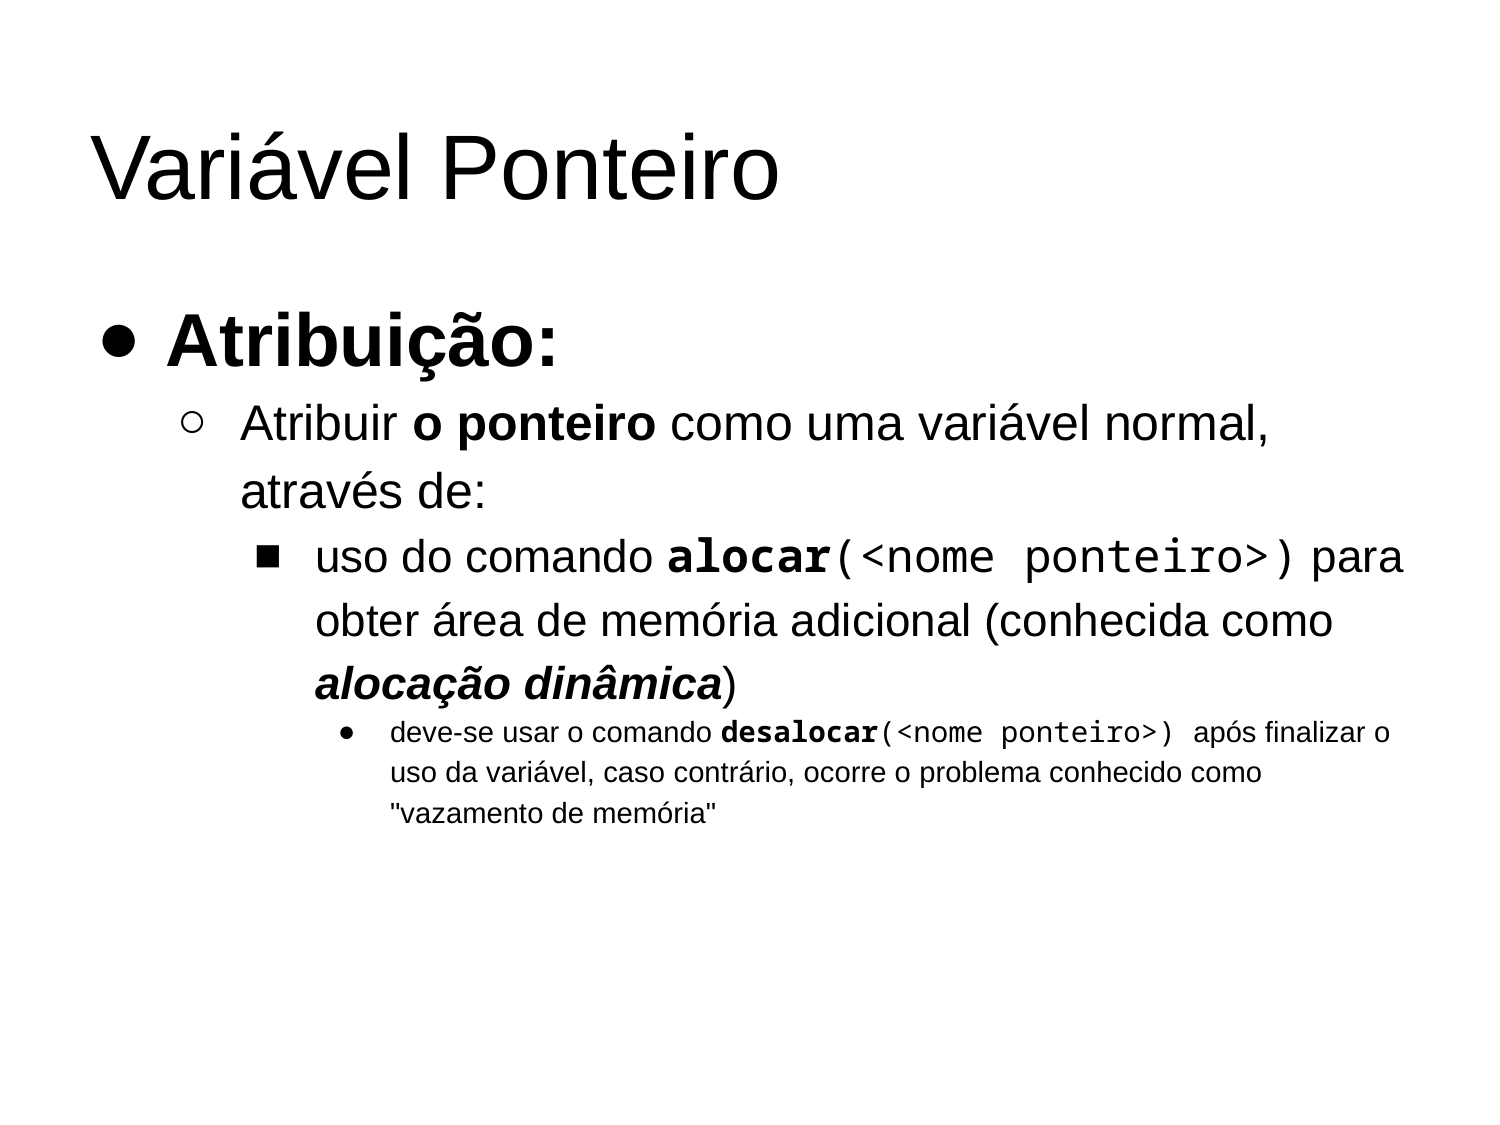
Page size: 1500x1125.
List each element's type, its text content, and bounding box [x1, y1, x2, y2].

title Variável Ponteiro [75, 45, 1425, 233]
list Atribuição: Atribuir o ponteiro como uma variável normal, através de: uso do comando alocar(<nome ponteiro>) para obter área de memória adicional (conhecida como alocação dinâmica) deve-se usar o comando desalocar(<nome ponteiro>) após finalizar o uso da variável, caso contrário, ocorre o problema conhecido como "vazamento de memória" [75, 262, 1425, 1078]
